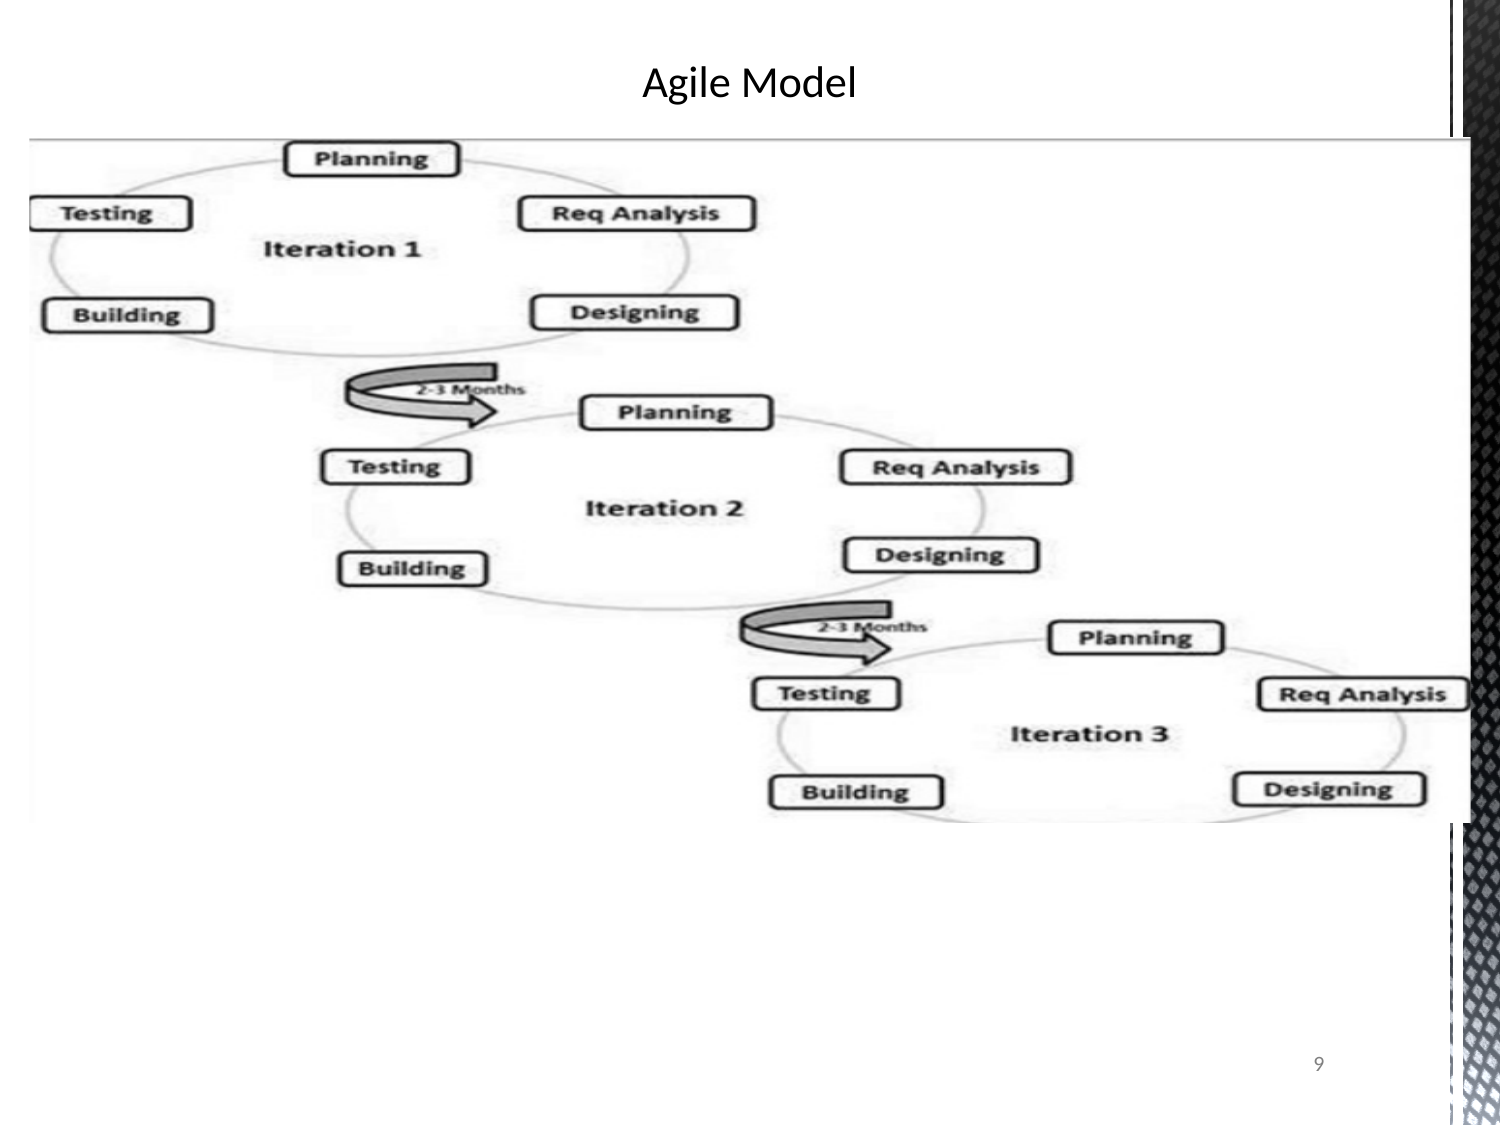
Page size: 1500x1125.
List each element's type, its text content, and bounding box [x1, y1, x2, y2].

picture [29, 0, 1500, 1125]
slide_number 9 [1275, 1050, 1363, 1075]
title Agile Model [75, 45, 1425, 114]
